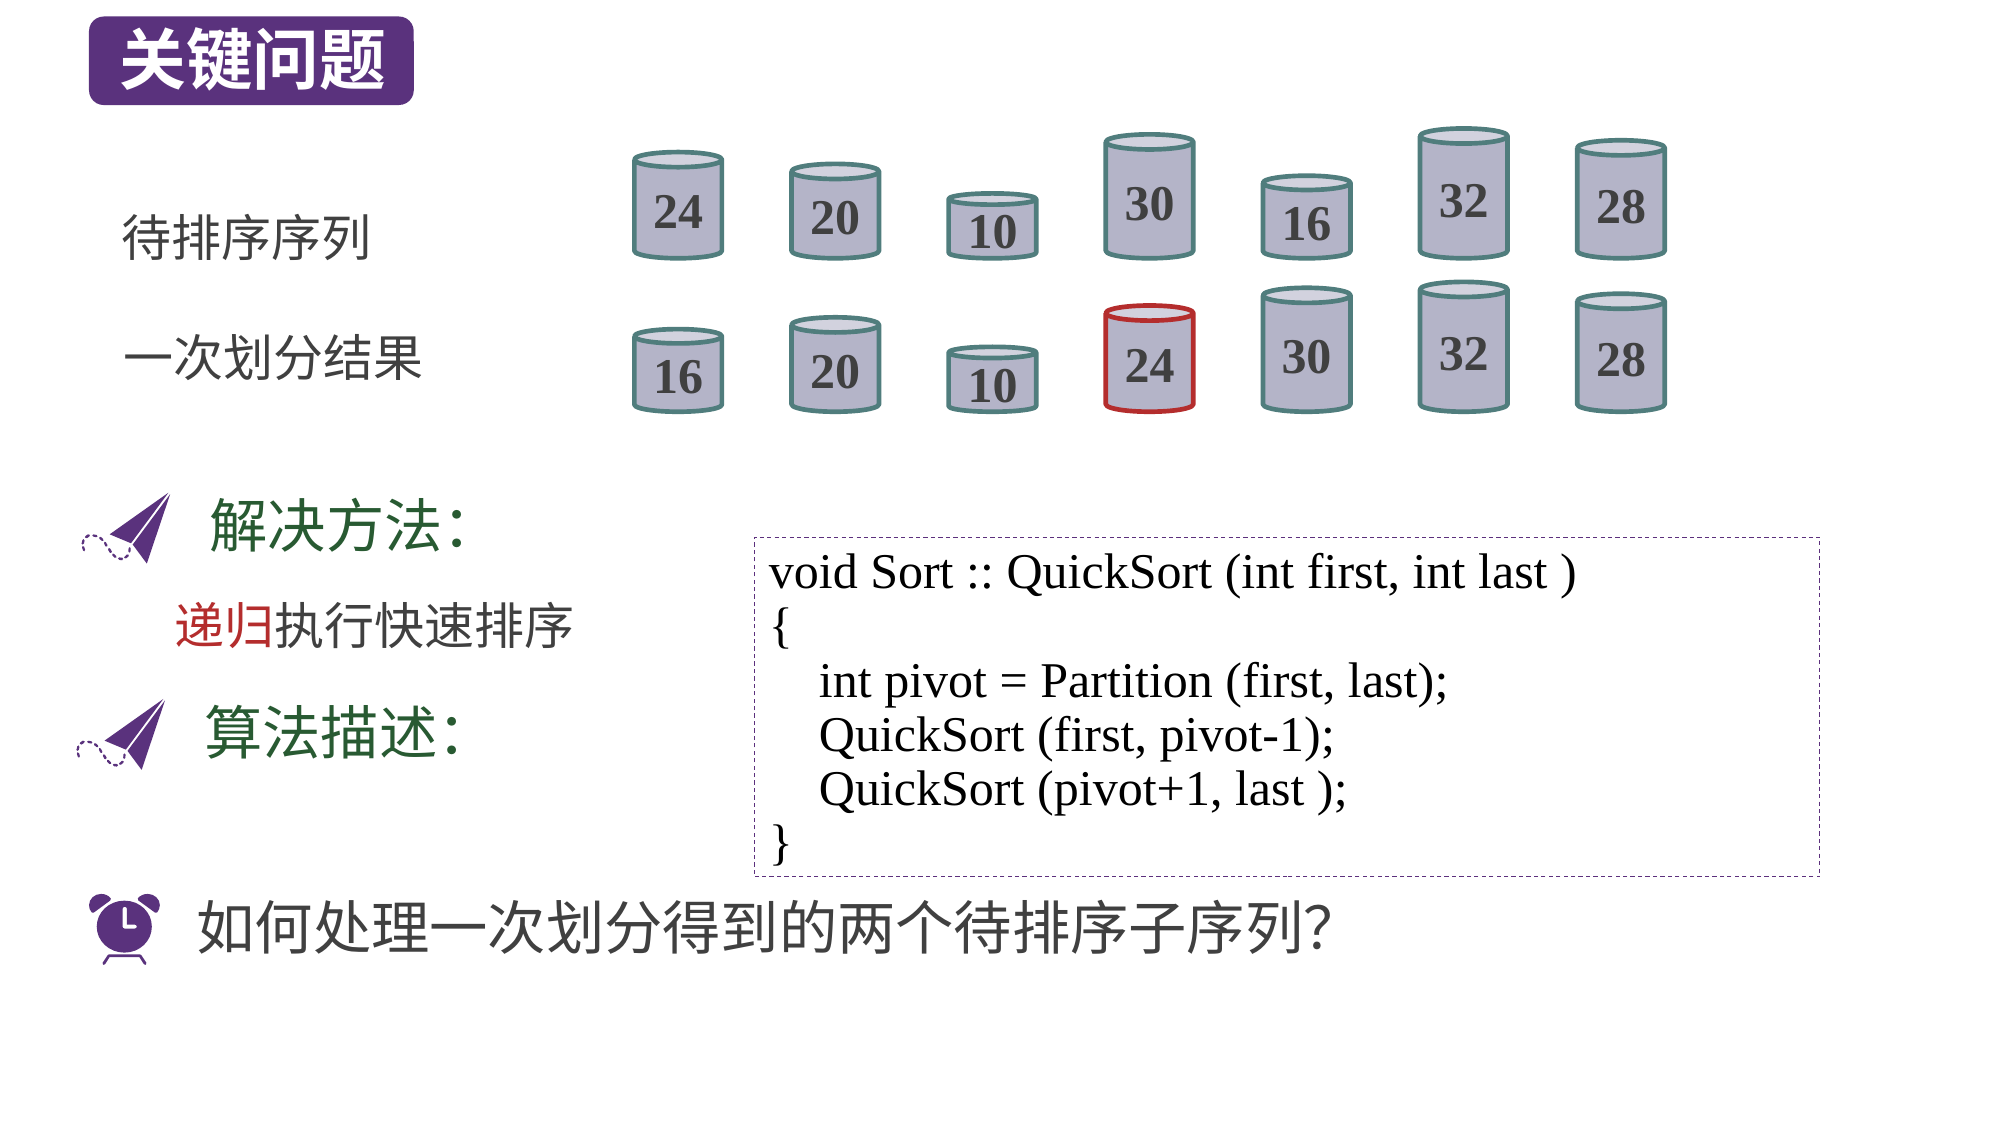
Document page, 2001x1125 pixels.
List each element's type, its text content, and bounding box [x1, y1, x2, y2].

text_box 10 [948, 346, 1037, 412]
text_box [88, 883, 1843, 970]
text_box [76, 688, 513, 775]
text_box 待排序序列 [106, 199, 416, 275]
text_box 32 [1420, 281, 1508, 412]
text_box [81, 482, 518, 568]
text_box 一次划分结果 [108, 319, 518, 394]
text_box 20 [791, 317, 880, 412]
text_box 28 [1577, 140, 1665, 259]
text_box 30 [1105, 134, 1194, 259]
text_box 16 [634, 329, 722, 412]
text_box 关键问题 [104, 10, 423, 105]
text_box 10 [948, 193, 1037, 259]
text_box void Sort :: QuickSort (int first, int last ) { int pivot = Partition (first, last); QuickSort (first, pivot-1); QuickSort (pivot+1, last ); } [754, 537, 1820, 877]
text_box 30 [1262, 287, 1351, 412]
text_box 28 [1577, 293, 1665, 412]
text_box 20 [791, 163, 880, 259]
text_box [87, 15, 405, 107]
text_box 24 [634, 152, 722, 259]
text_box 32 [1420, 128, 1508, 259]
text_box 24 [1105, 305, 1194, 412]
text_box 递归执行快速排序 [159, 574, 679, 650]
text_box 16 [1262, 175, 1351, 259]
